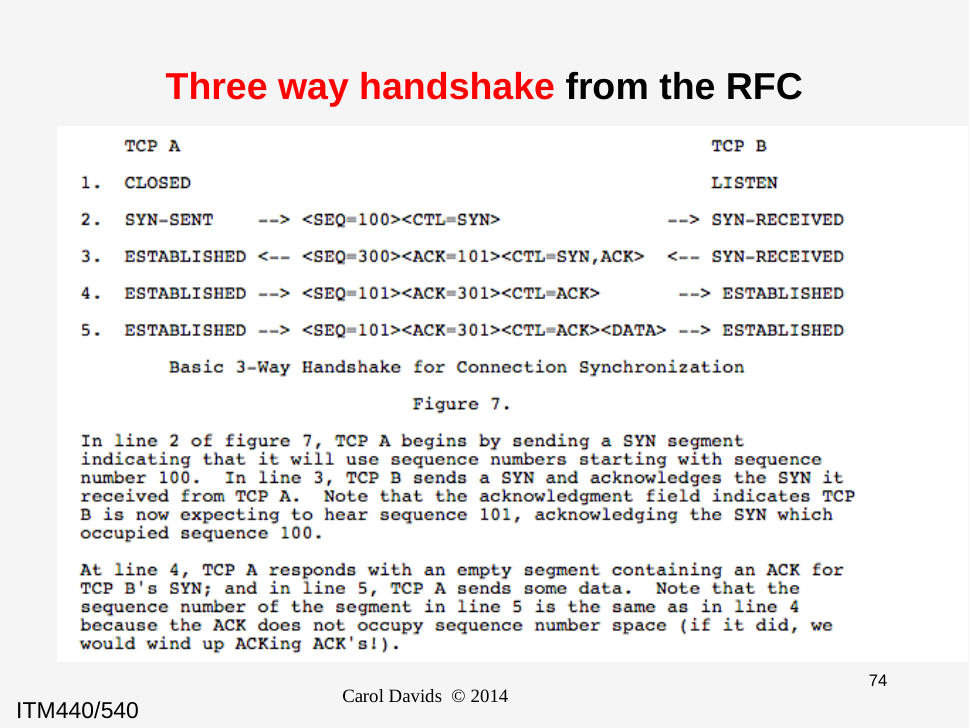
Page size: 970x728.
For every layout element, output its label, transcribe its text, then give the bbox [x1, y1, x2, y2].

title Three way handshake from the RFC [72, 32, 897, 124]
picture [57, 125, 968, 662]
footer Carol Davids © 2014 [255, 678, 596, 728]
